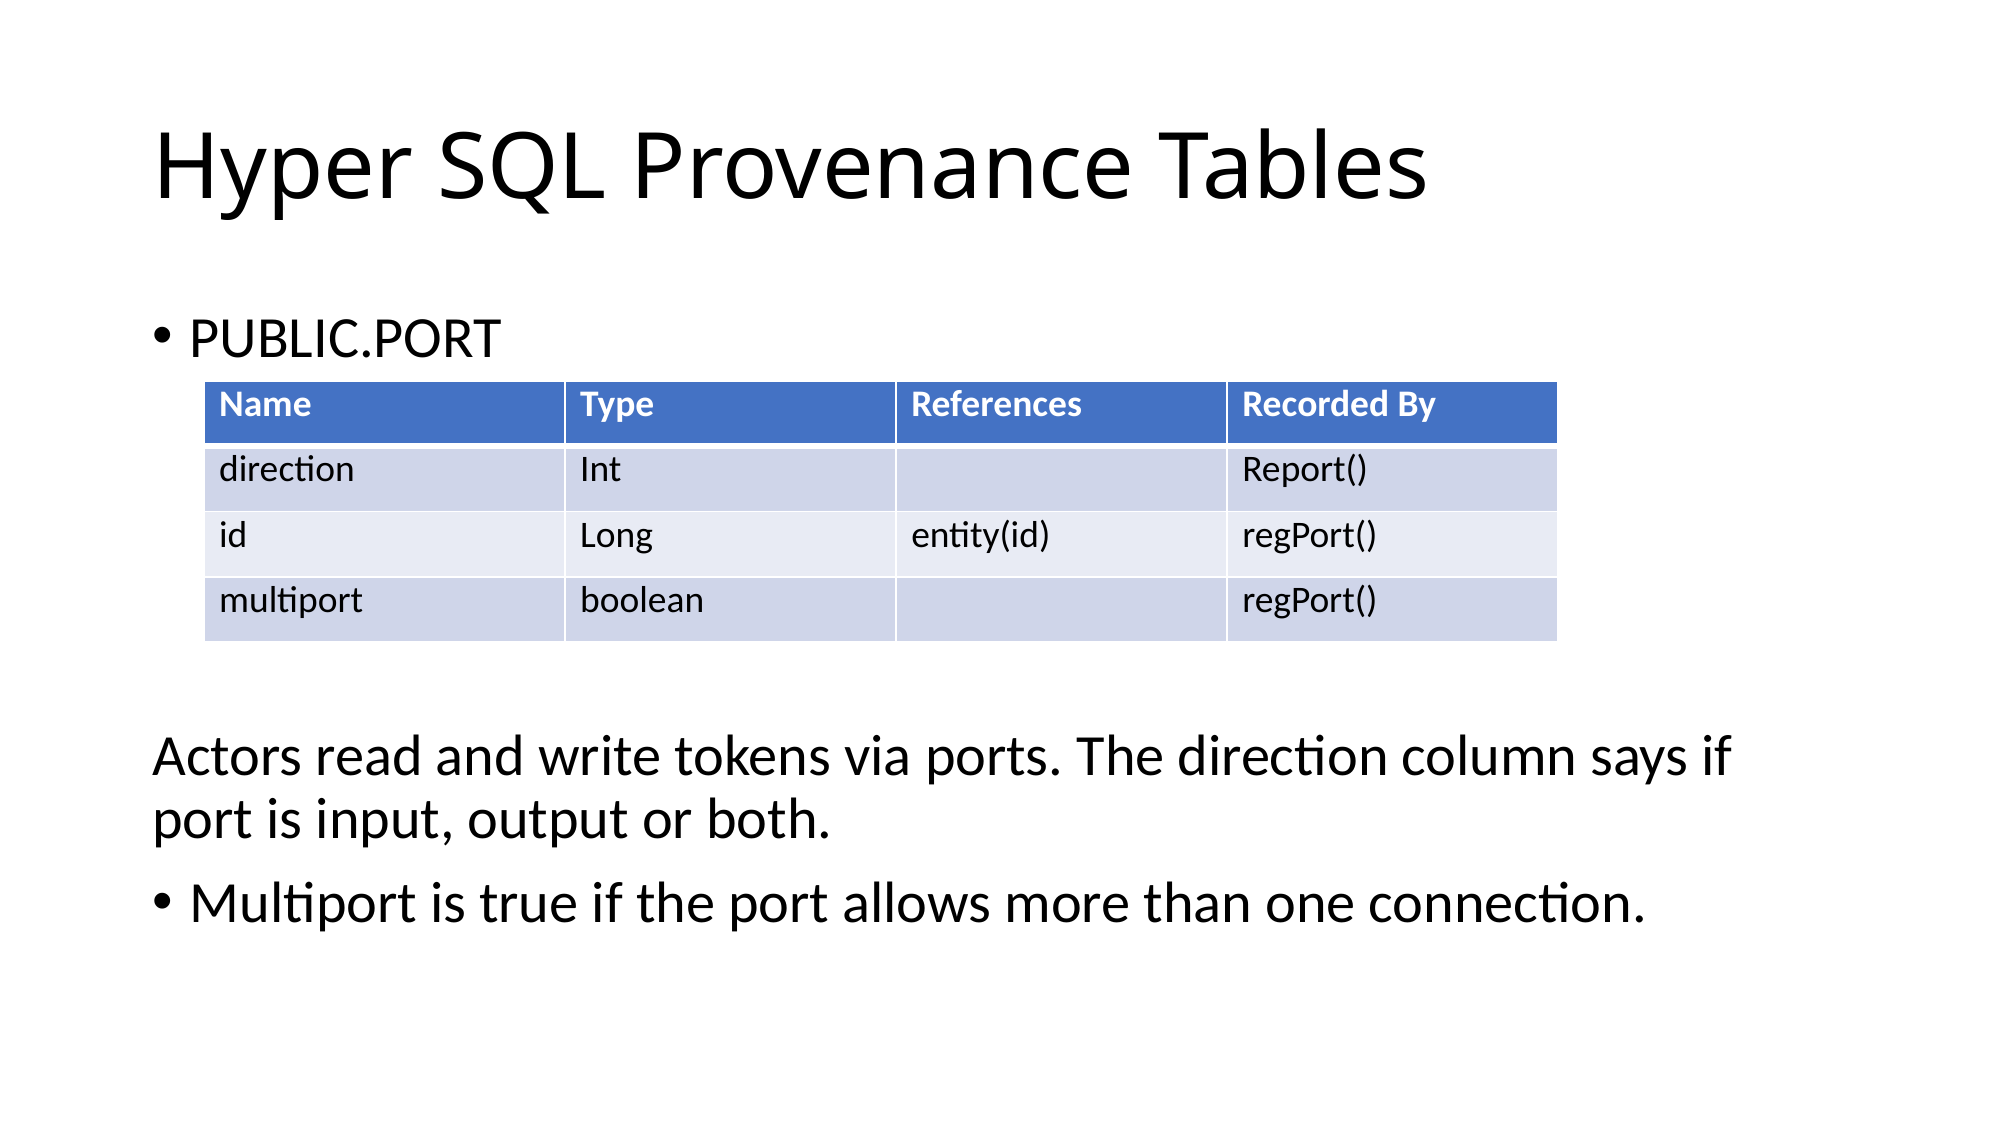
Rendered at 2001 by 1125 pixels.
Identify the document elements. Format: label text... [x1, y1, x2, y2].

table_cell id [205, 512, 564, 576]
table_cell direction [205, 449, 564, 511]
table_cell entity(id) [897, 512, 1226, 576]
table_header Type [566, 382, 895, 443]
table_cell [897, 449, 1226, 511]
title Hyper SQL Provenance Tables [137, 59, 1863, 278]
table_cell regPort() [1228, 512, 1557, 576]
table_cell [897, 578, 1226, 641]
table_header Recorded By [1228, 382, 1557, 443]
table_cell Int [566, 449, 895, 511]
table_cell regPort() [1228, 578, 1557, 641]
table_cell Long [566, 512, 895, 576]
table_cell multiport [205, 578, 564, 641]
list PUBLIC.PORT Actors read and write tokens via ports. The direction column says if port is input, output or both. Multiport is true if the port allows more than one connection. [137, 299, 1863, 1014]
table_header Name [205, 382, 564, 443]
table_cell boolean [566, 578, 895, 641]
table_cell Report() [1228, 449, 1557, 511]
table_header References [897, 382, 1226, 443]
